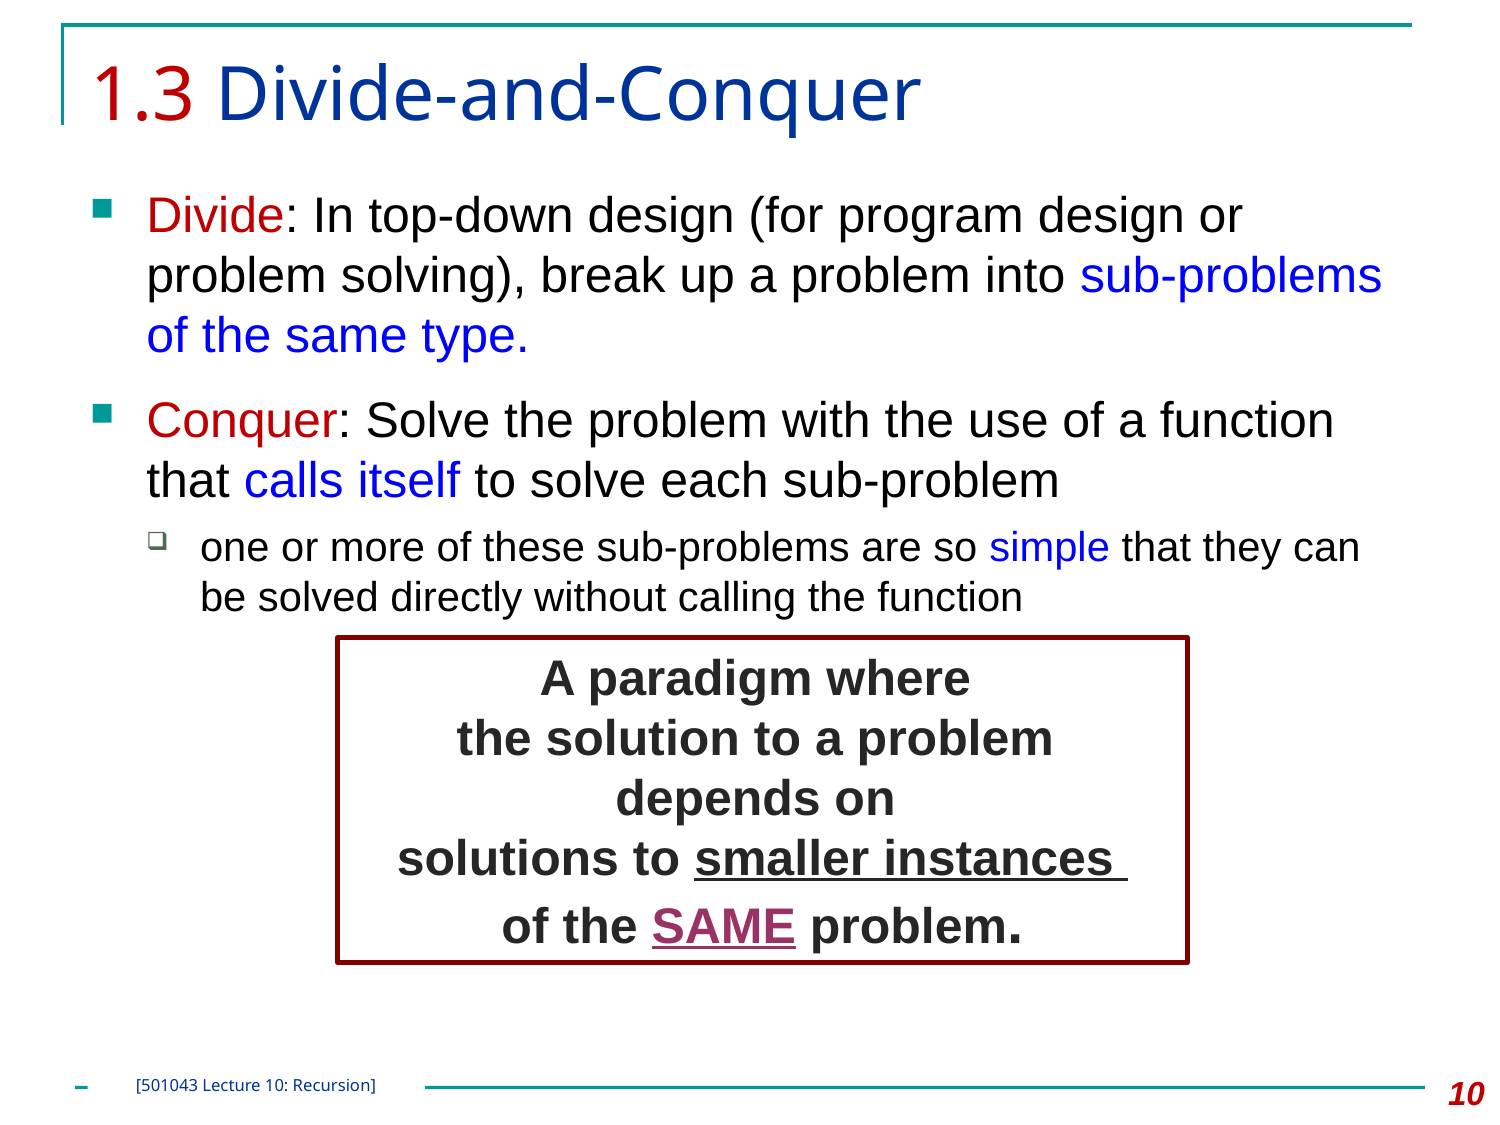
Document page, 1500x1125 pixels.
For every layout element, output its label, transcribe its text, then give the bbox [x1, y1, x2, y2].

text_box A paradigm where the solution to a problem depends on solutions to smaller instances of the same problem. [337, 637, 1188, 963]
slide_number 10 [1400, 1065, 1500, 1125]
title 1.3 Divide-and-Conquer [74, 37, 1426, 168]
list Divide: In top-down design (for program design or problem solving), break up a problem into sub-problems of the same type. Conquer: Solve the problem with the use of a function that calls itself to solve each sub-problem one or more of these sub-problems are so simple that they can be solved directly without calling the function [74, 174, 1426, 663]
text_box [501043 Lecture 10: Recursion] [87, 1074, 425, 1100]
